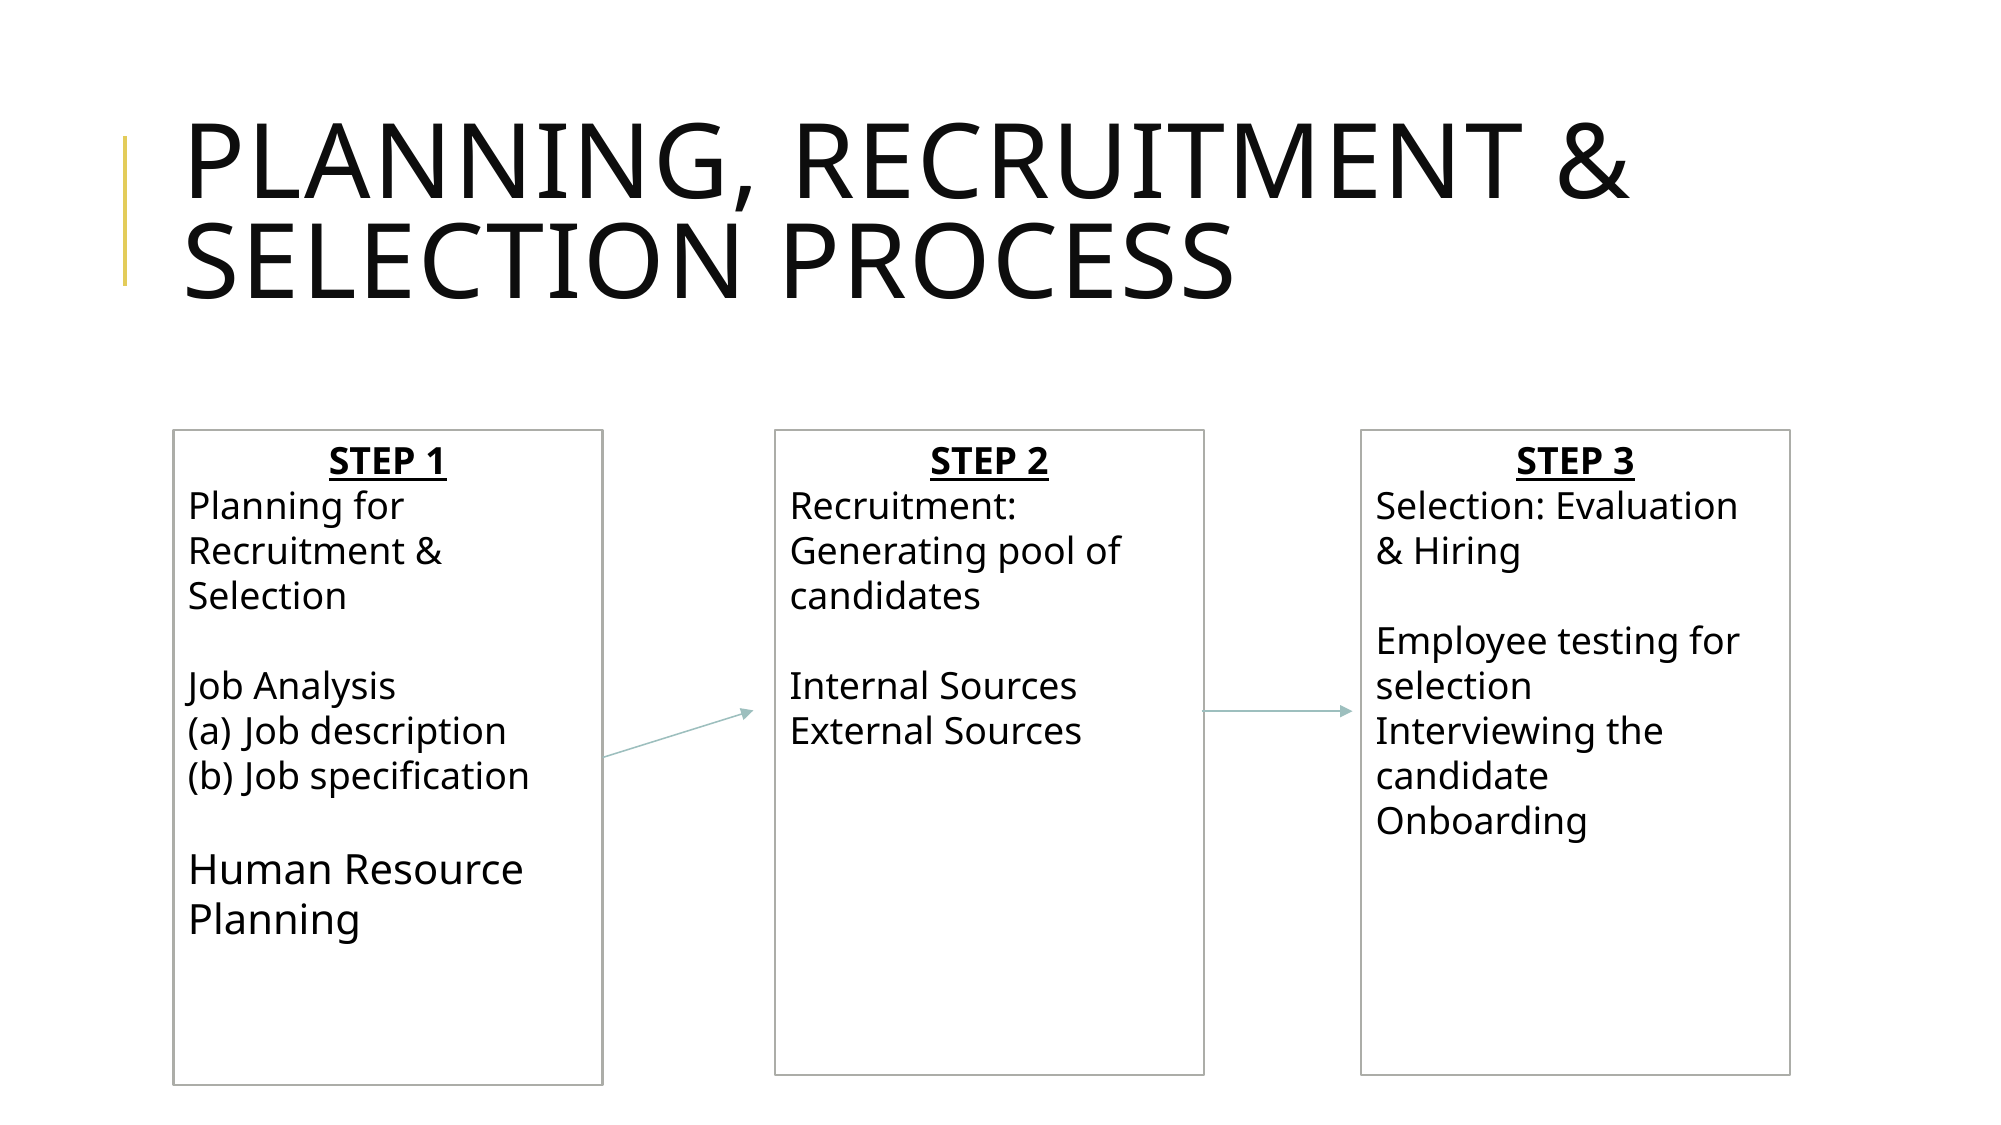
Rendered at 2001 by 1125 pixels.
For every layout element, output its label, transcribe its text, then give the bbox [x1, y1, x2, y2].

title Planning, recruitment & selection process [168, 96, 1763, 342]
text_box STEP 2 Recruitment: Generating pool of candidates Internal Sources External Sources [774, 429, 1205, 1076]
text_box STEP 3 Selection: Evaluation & Hiring Employee testing for selection Interviewing the candidate Onboarding [1360, 429, 1791, 1076]
text_box STEP 1 Planning for Recruitment & Selection Job Analysis Job description Job specification Human Resource Planning [172, 429, 604, 1086]
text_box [602, 710, 754, 739]
